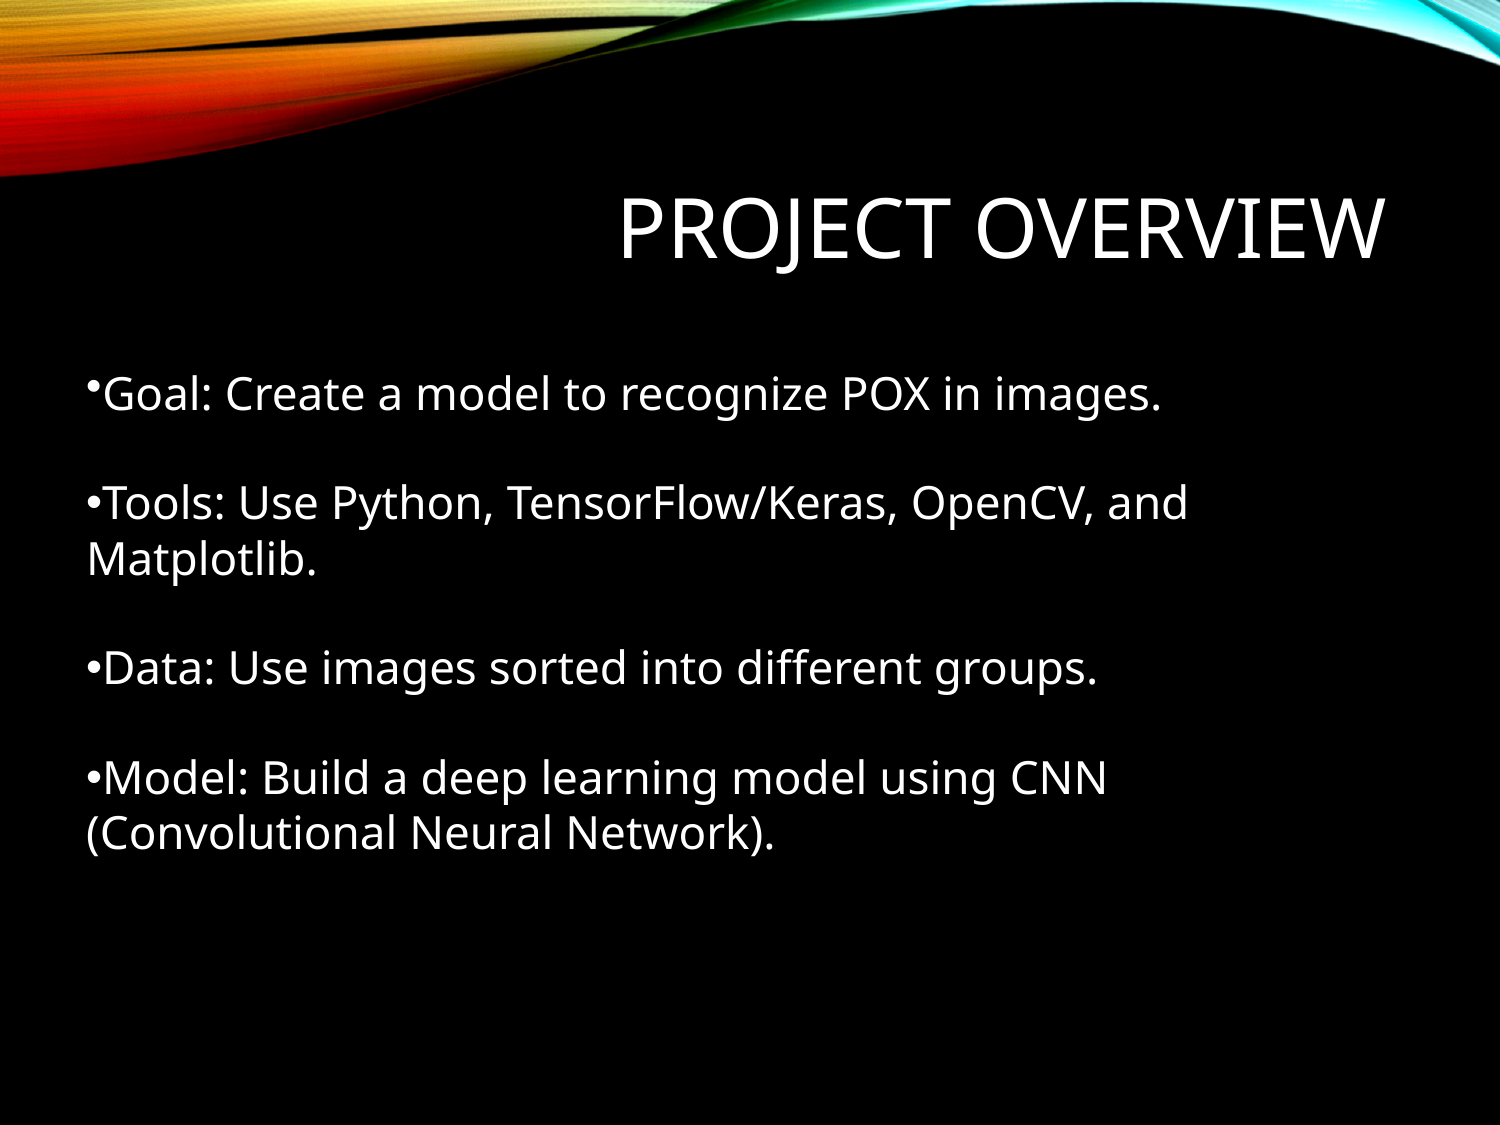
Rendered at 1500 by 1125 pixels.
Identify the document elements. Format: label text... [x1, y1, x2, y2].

title Project Overview [356, 125, 1403, 338]
list Goal: Create a model to recognize POX in images. Tools: Use Python, TensorFlow/Keras, OpenCV, and Matplotlib. Data: Use images sorted into different groups. Model: Build a deep learning model using CNN (Convolutional Neural Network). [71, 307, 1308, 961]
picture [0, 0, 1500, 178]
